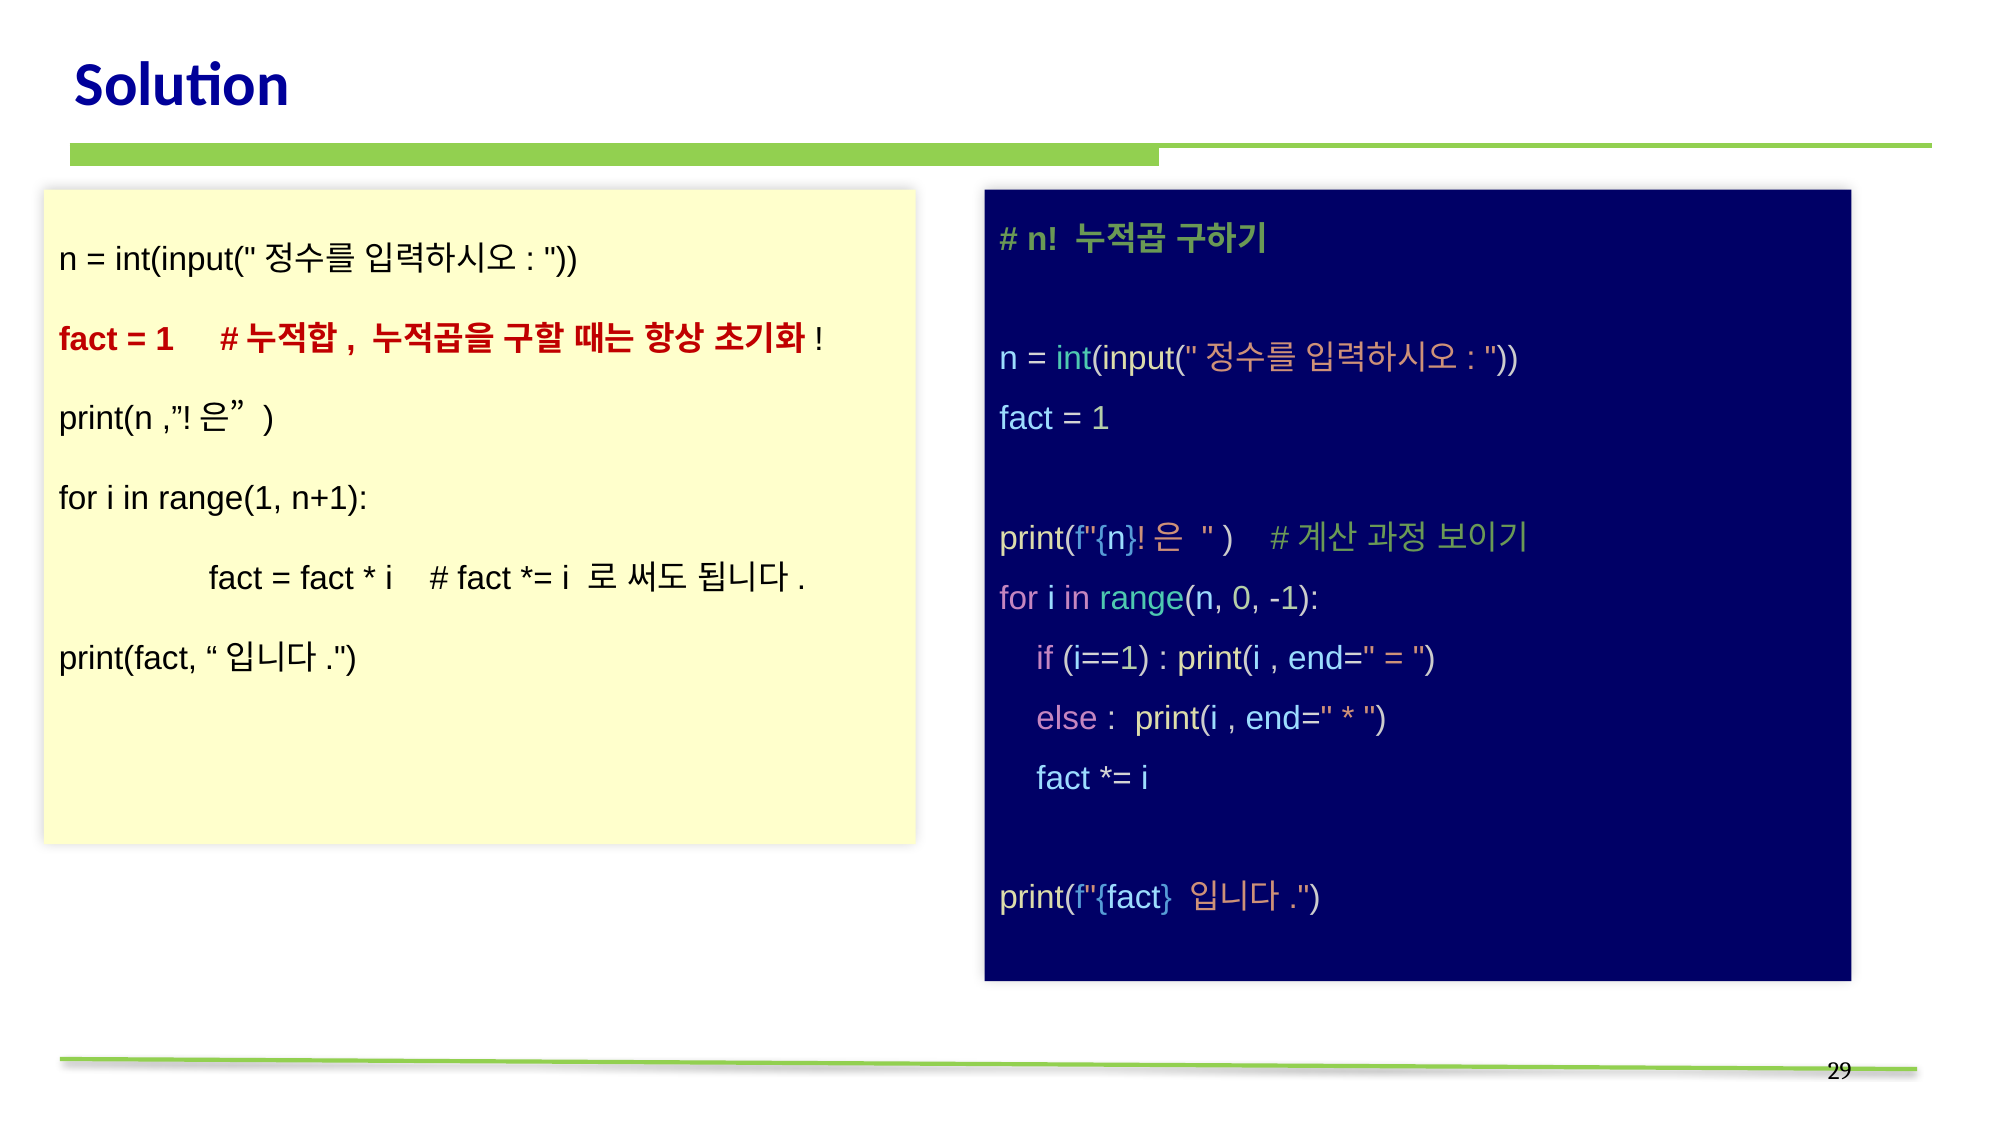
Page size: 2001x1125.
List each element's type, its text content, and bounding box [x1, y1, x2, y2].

slide_number 29 [1433, 1046, 1867, 1125]
text_box # n! 누적곱 구하기 n = int(input("정수를 입력하시오: ")) fact = 1 print(f"{n}!은 " ) #계산 과정 보이기 for i in range(n, 0, -1): if (i==1) : print(i , end=" = ") else : print(i , end=" * ") fact *= i print(f"{fact} 입니다.") [984, 189, 1852, 982]
title Solution [59, 13, 1933, 126]
text_box n = int(input("정수를 입력하시오: ")) fact = 1 #누적합, 누적곱을 구할 때는 항상 초기화! print(n ,”!은” ) for i in range(1, n+1): fact = fact * i # fact *= i 로 써도 됩니다. print(fact, “입니다.") [43, 189, 916, 845]
